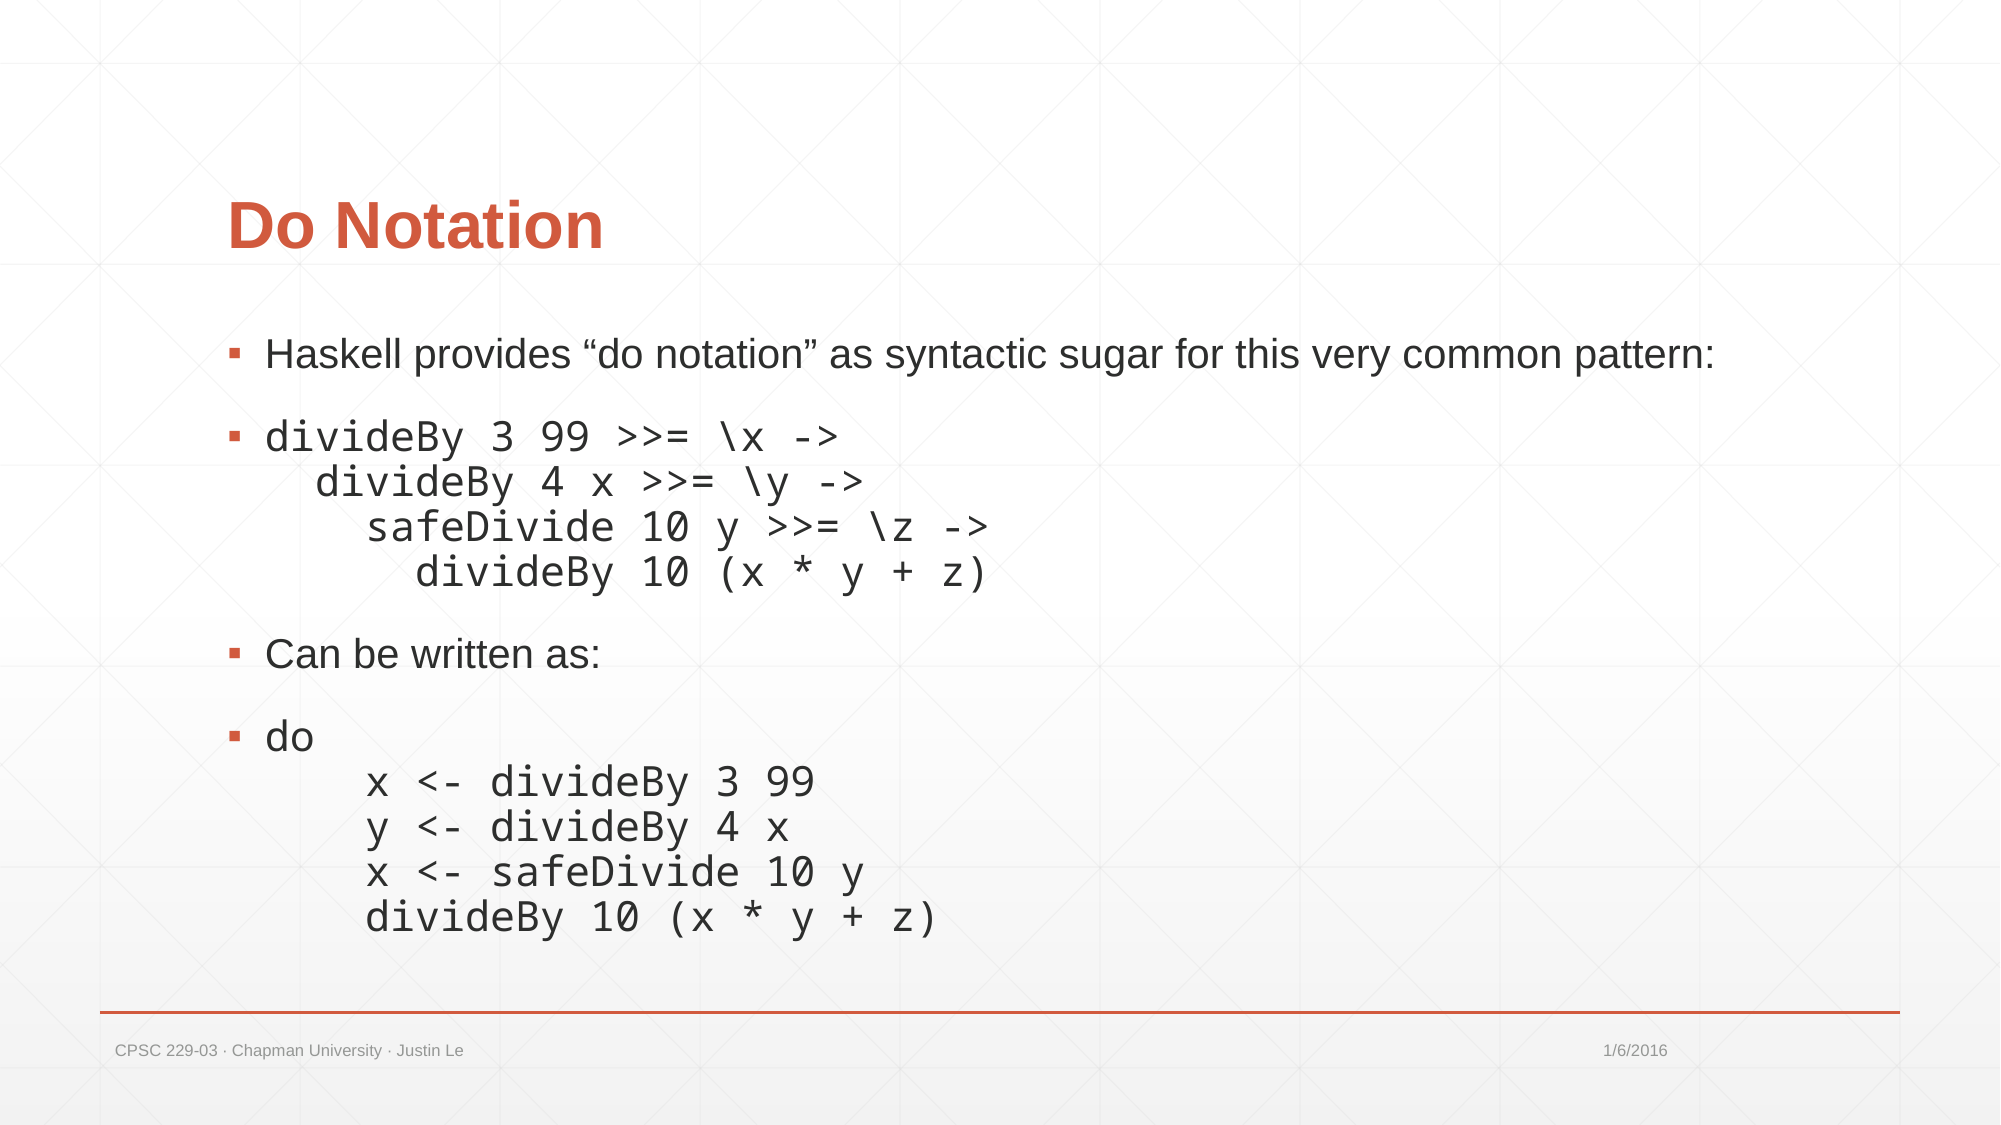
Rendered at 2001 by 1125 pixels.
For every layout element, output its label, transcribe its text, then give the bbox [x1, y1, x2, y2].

footer CPSC 229-03 ∙ Chapman University ∙ Justin Le [99, 1031, 1106, 1069]
title Do Notation [212, 82, 1788, 271]
list Haskell provides “do notation” as syntactic sugar for this very common pattern: divideBy 3 99 >>= \x -> divideBy 4 x >>= \y -> safeDivide 10 y >>= \z -> divideBy 10 (x * y + z) Can be written as: do x <- divideBy 3 99 y <- divideBy 4 x x <- safeDivide 10 y divideBy 10 (x * y + z) [212, 324, 1788, 950]
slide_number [1524, 1031, 1684, 1069]
